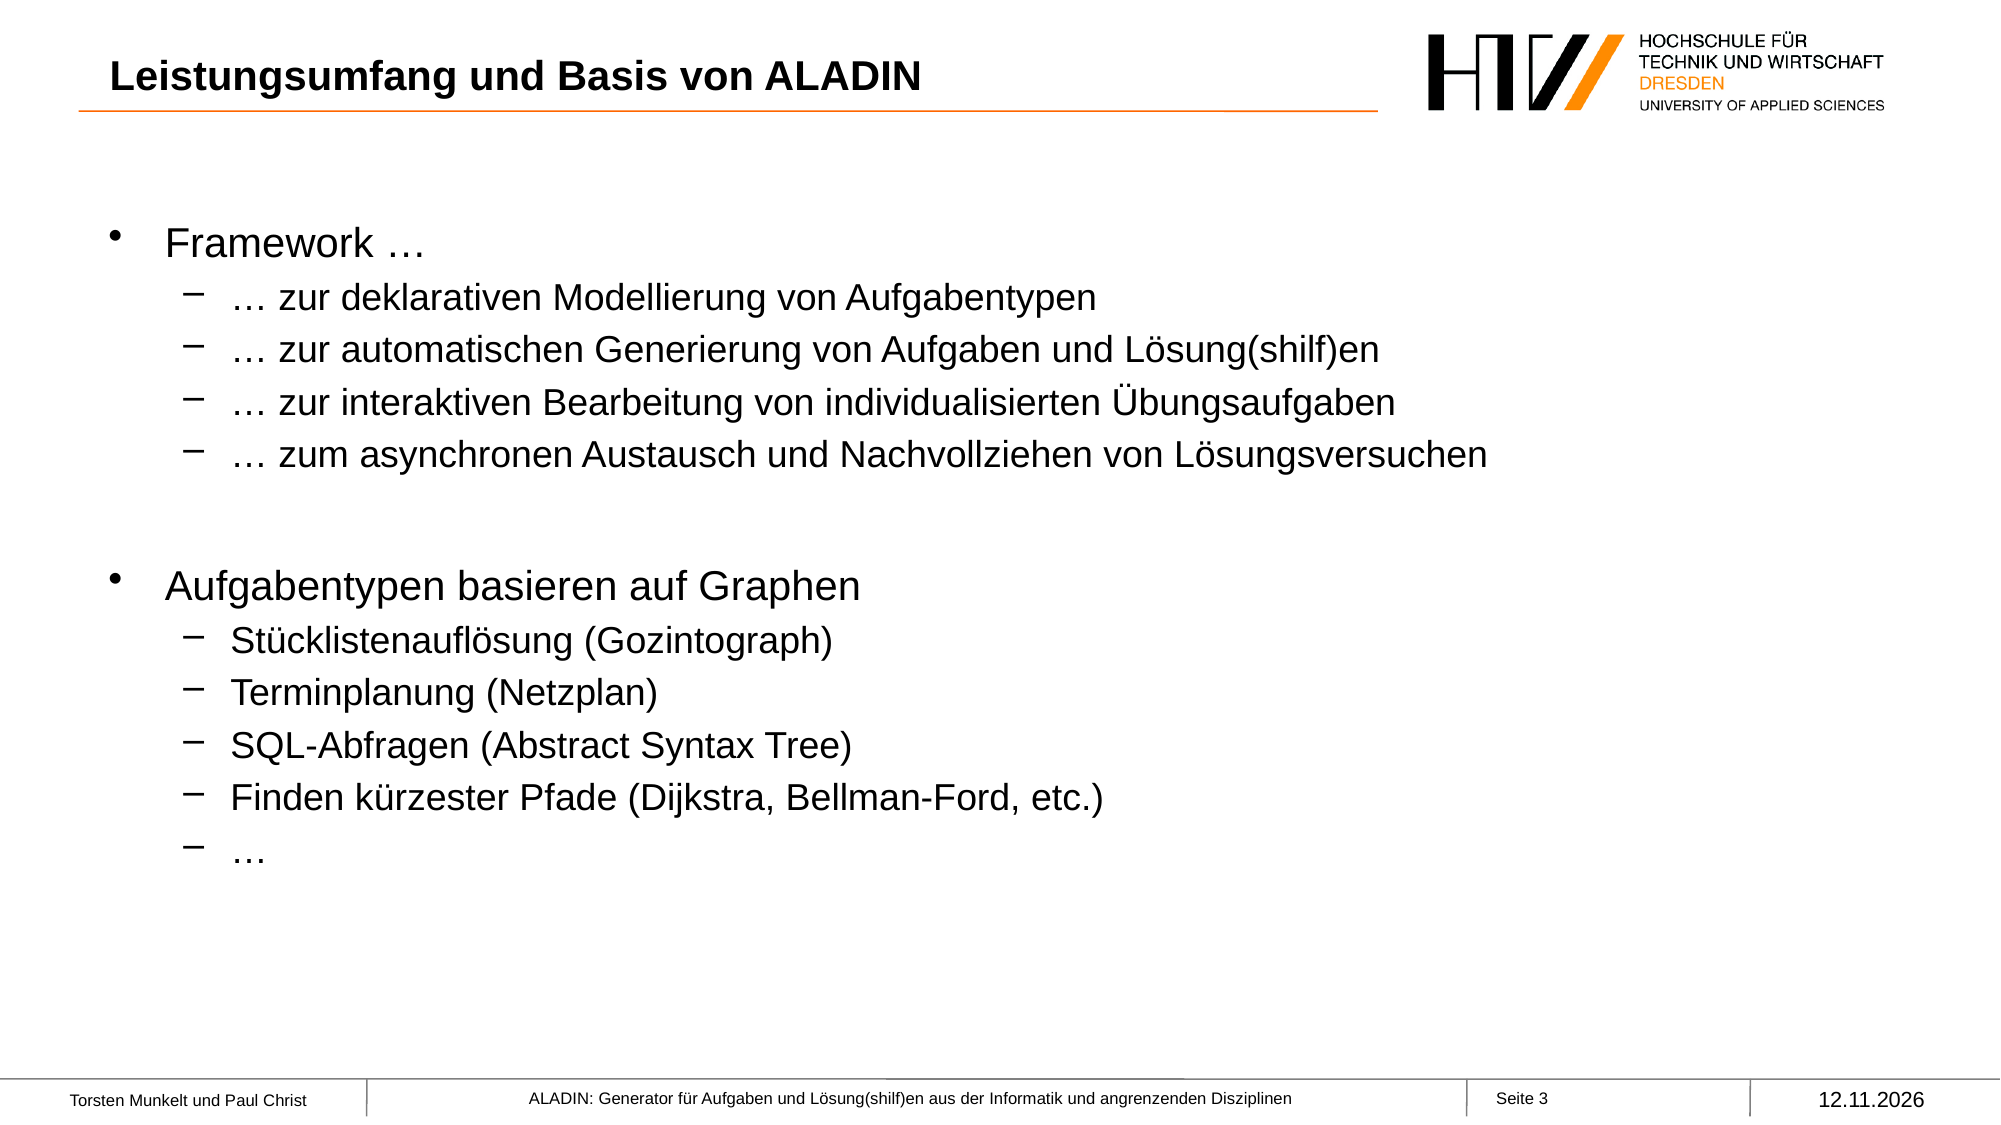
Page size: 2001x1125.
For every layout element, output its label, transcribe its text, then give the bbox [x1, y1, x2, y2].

list Framework … … zur deklarativen Modellierung von Aufgabentypen … zur automatischen Generierung von Aufgaben und Lösung(shilf)en … zur interaktiven Bearbeitung von individualisierten Übungsaufgaben … zum asynchronen Austausch und Nachvollziehen von Lösungsversuchen Aufgabentypen basieren auf Graphen Stücklistenauflösung (Gozintograph) Terminplanung (Netzplan) SQL-Abfragen (Abstract Syntax Tree) Finden kürzester Pfade (Dijkstra, Bellman-Ford, etc.) … [93, 208, 1897, 1071]
title Leistungsumfang und Basis von ALADIN [94, 29, 1386, 117]
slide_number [1803, 1080, 1981, 1116]
picture [1425, 31, 1887, 111]
